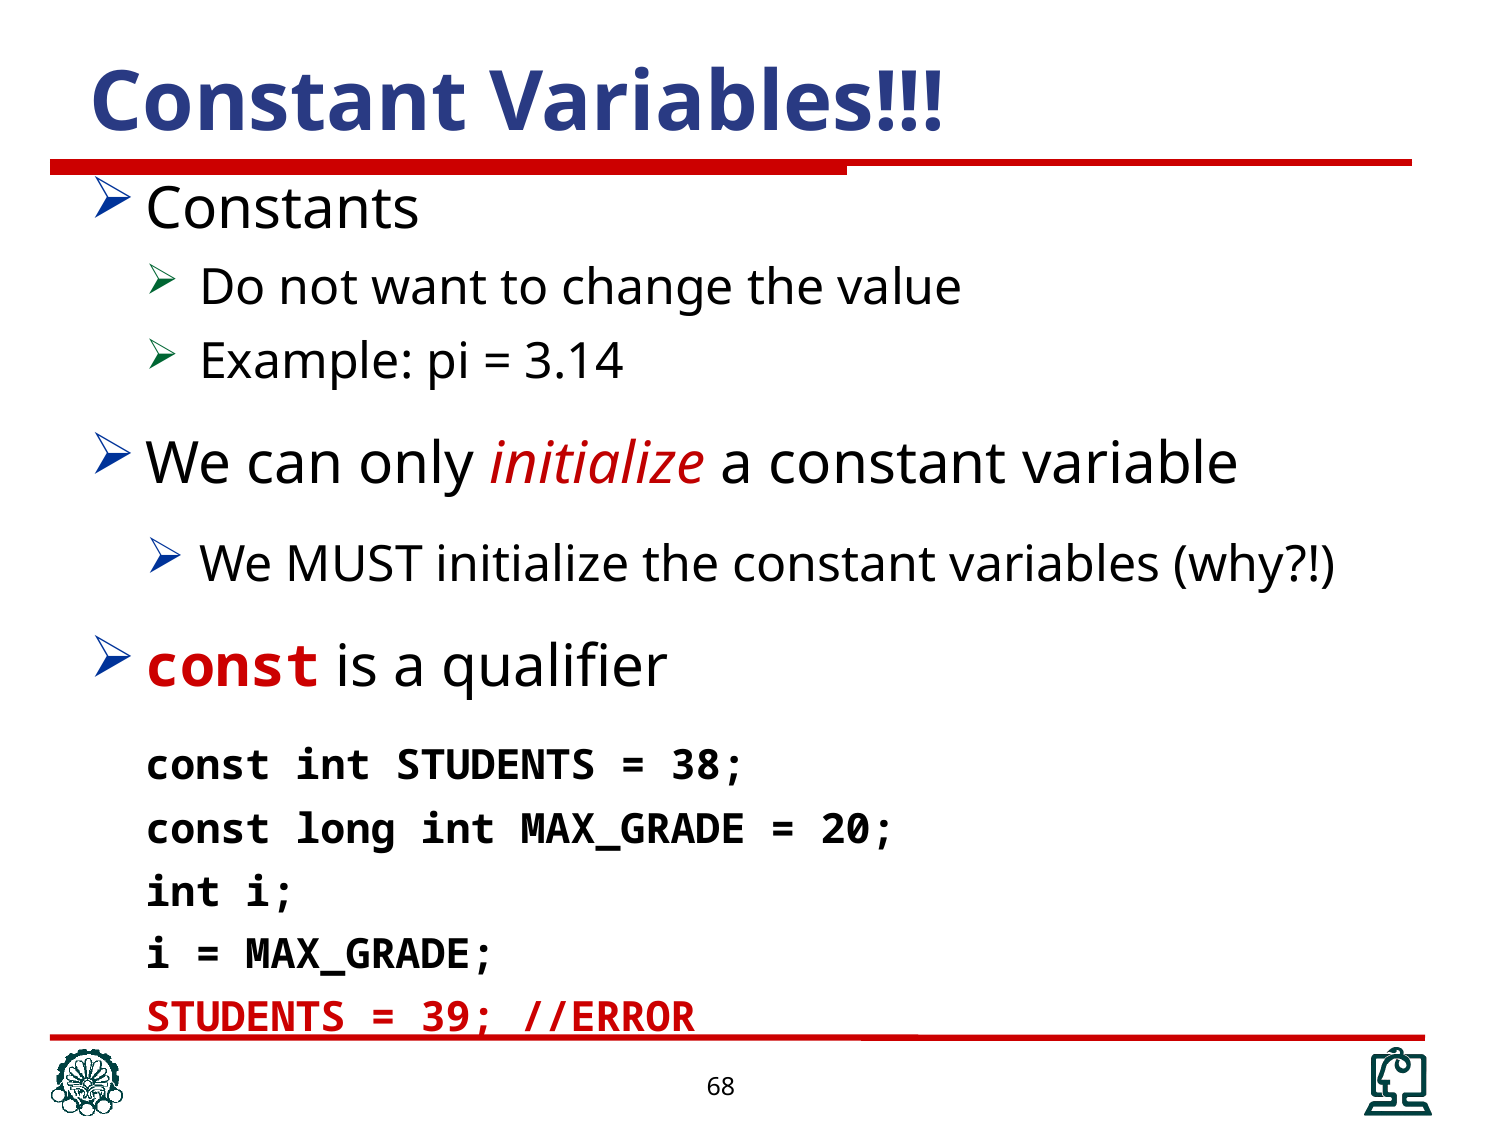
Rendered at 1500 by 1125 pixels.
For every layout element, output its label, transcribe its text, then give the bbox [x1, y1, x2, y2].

text_box Constant Variables!!! [74, 24, 1425, 155]
text_box 68 [650, 1063, 750, 1103]
text_box Constants Do not want to change the value Example: pi = 3.14 We can only initialize a constant variable We MUST initialize the constant variables (why?!) const is a qualifier const int STUDENTS = 38; const long int MAX_GRADE = 20; int i; i = MAX_GRADE; STUDENTS = 39; //ERROR [74, 162, 1500, 1063]
picture [1362, 1063, 1438, 1119]
picture [50, 1047, 125, 1118]
